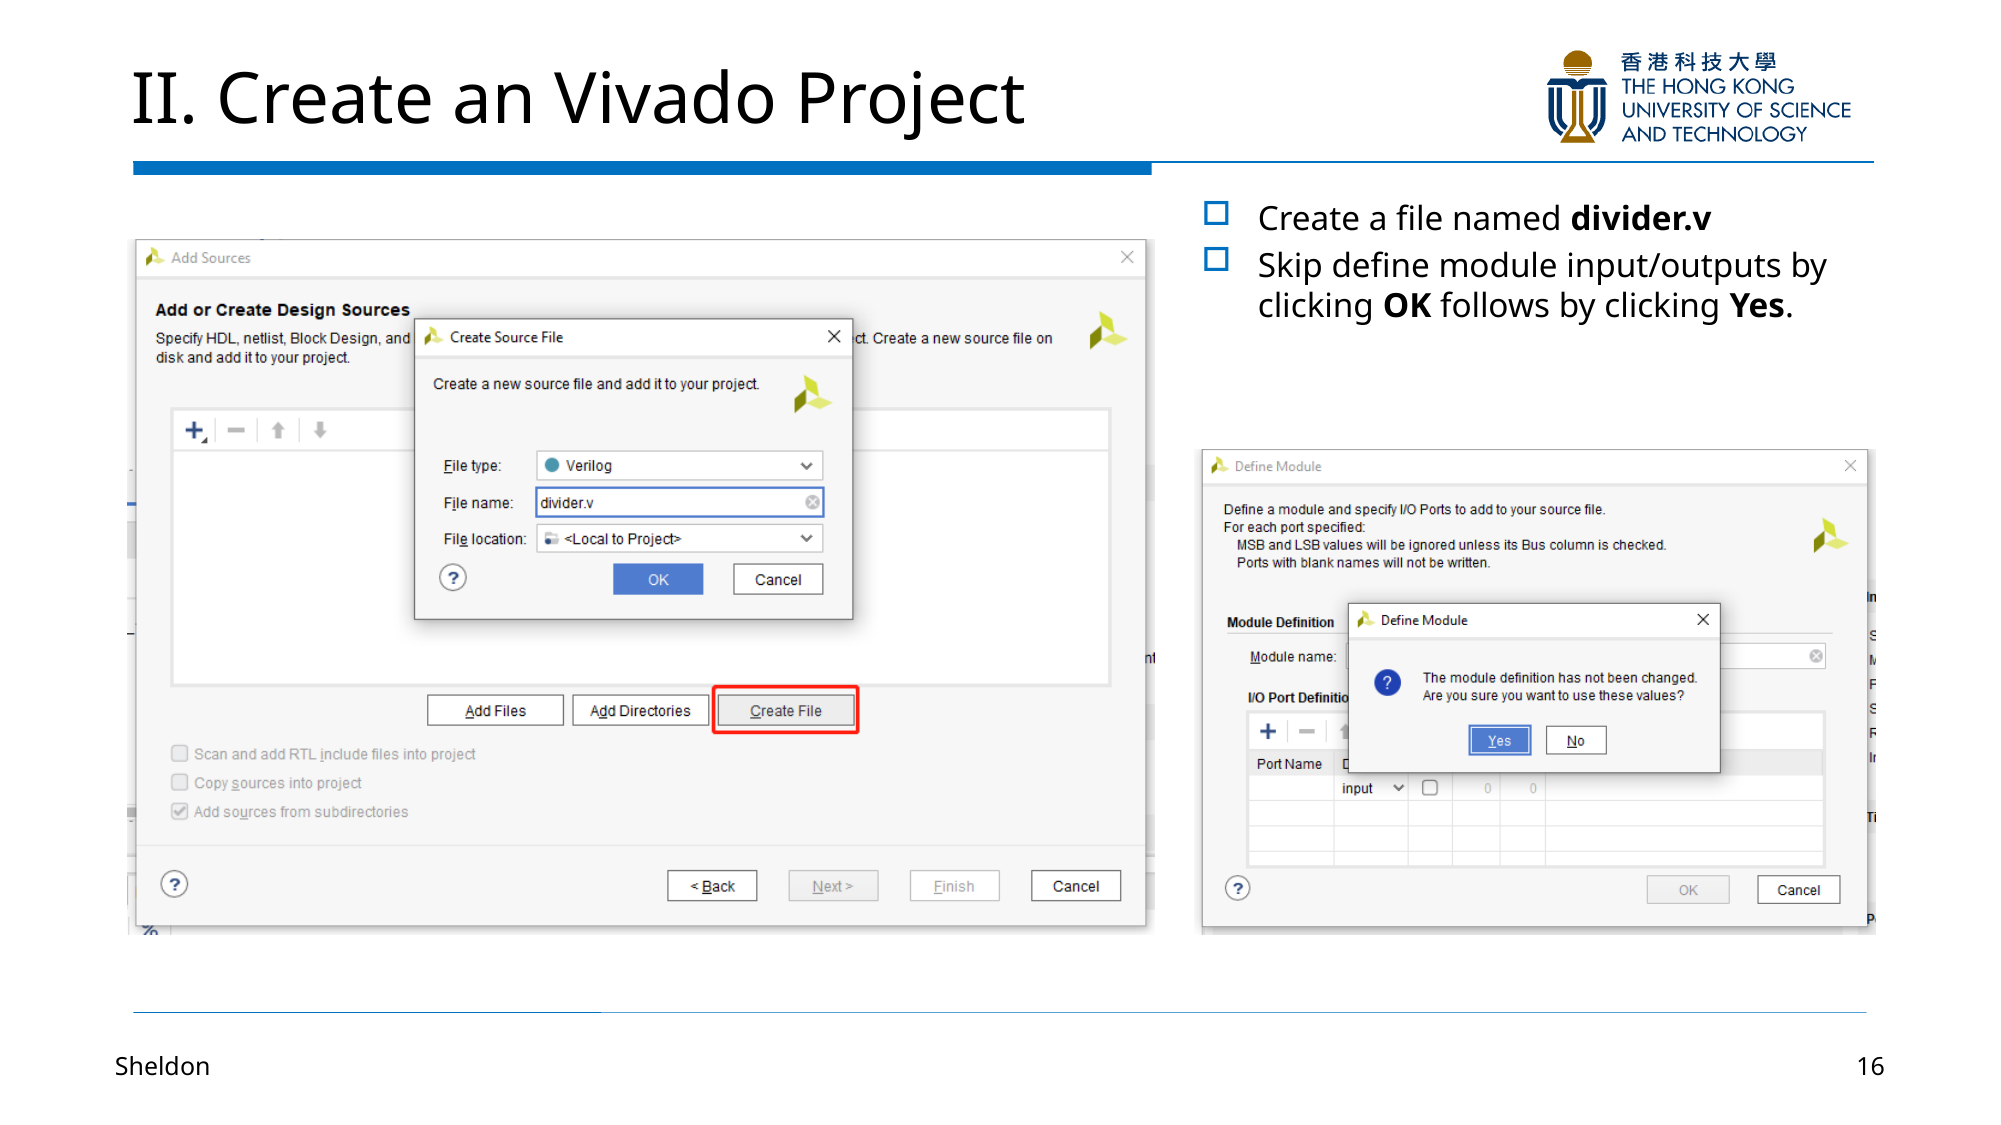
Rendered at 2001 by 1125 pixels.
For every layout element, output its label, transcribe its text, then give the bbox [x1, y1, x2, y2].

picture [1194, 449, 1876, 936]
slide_number 16 [1433, 1042, 1901, 1103]
picture [127, 239, 1156, 936]
slide_number Sheldon [99, 1042, 567, 1103]
title II. Create an Vivado Project [116, 45, 1900, 150]
list Create a file named divider.v Skip define module input/outputs by clicking OK follows by clicking Yes. [1186, 189, 1884, 988]
